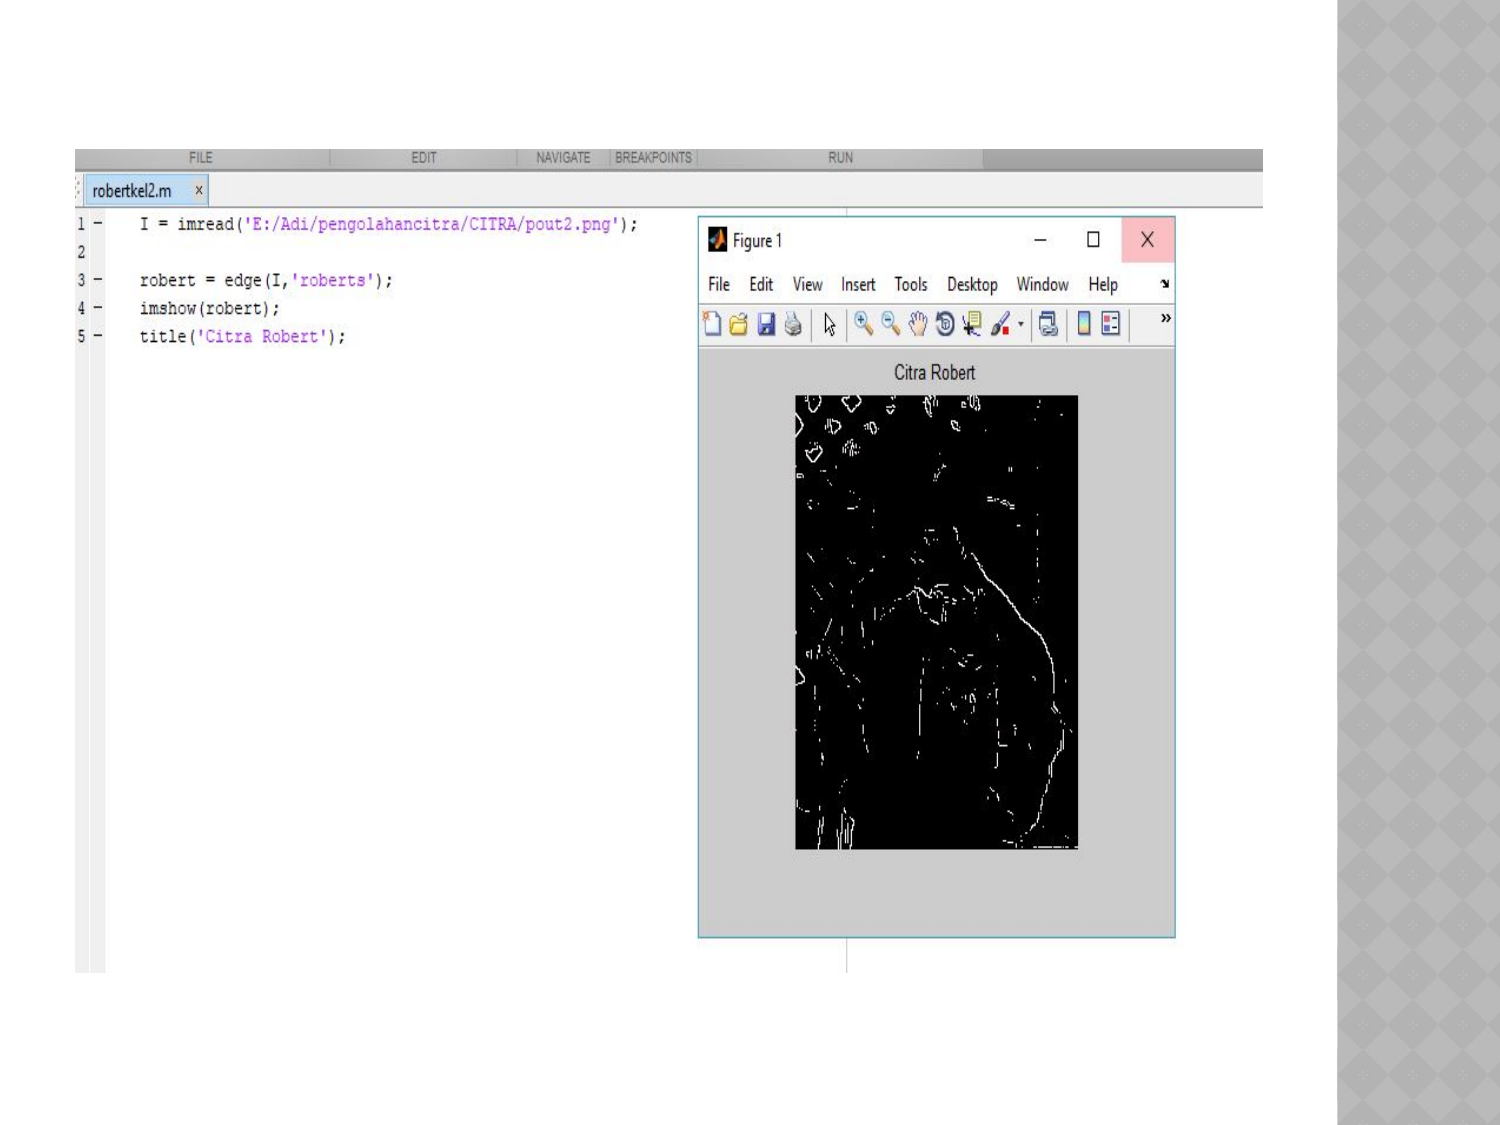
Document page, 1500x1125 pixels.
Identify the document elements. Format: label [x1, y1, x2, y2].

list [74, 149, 1263, 973]
